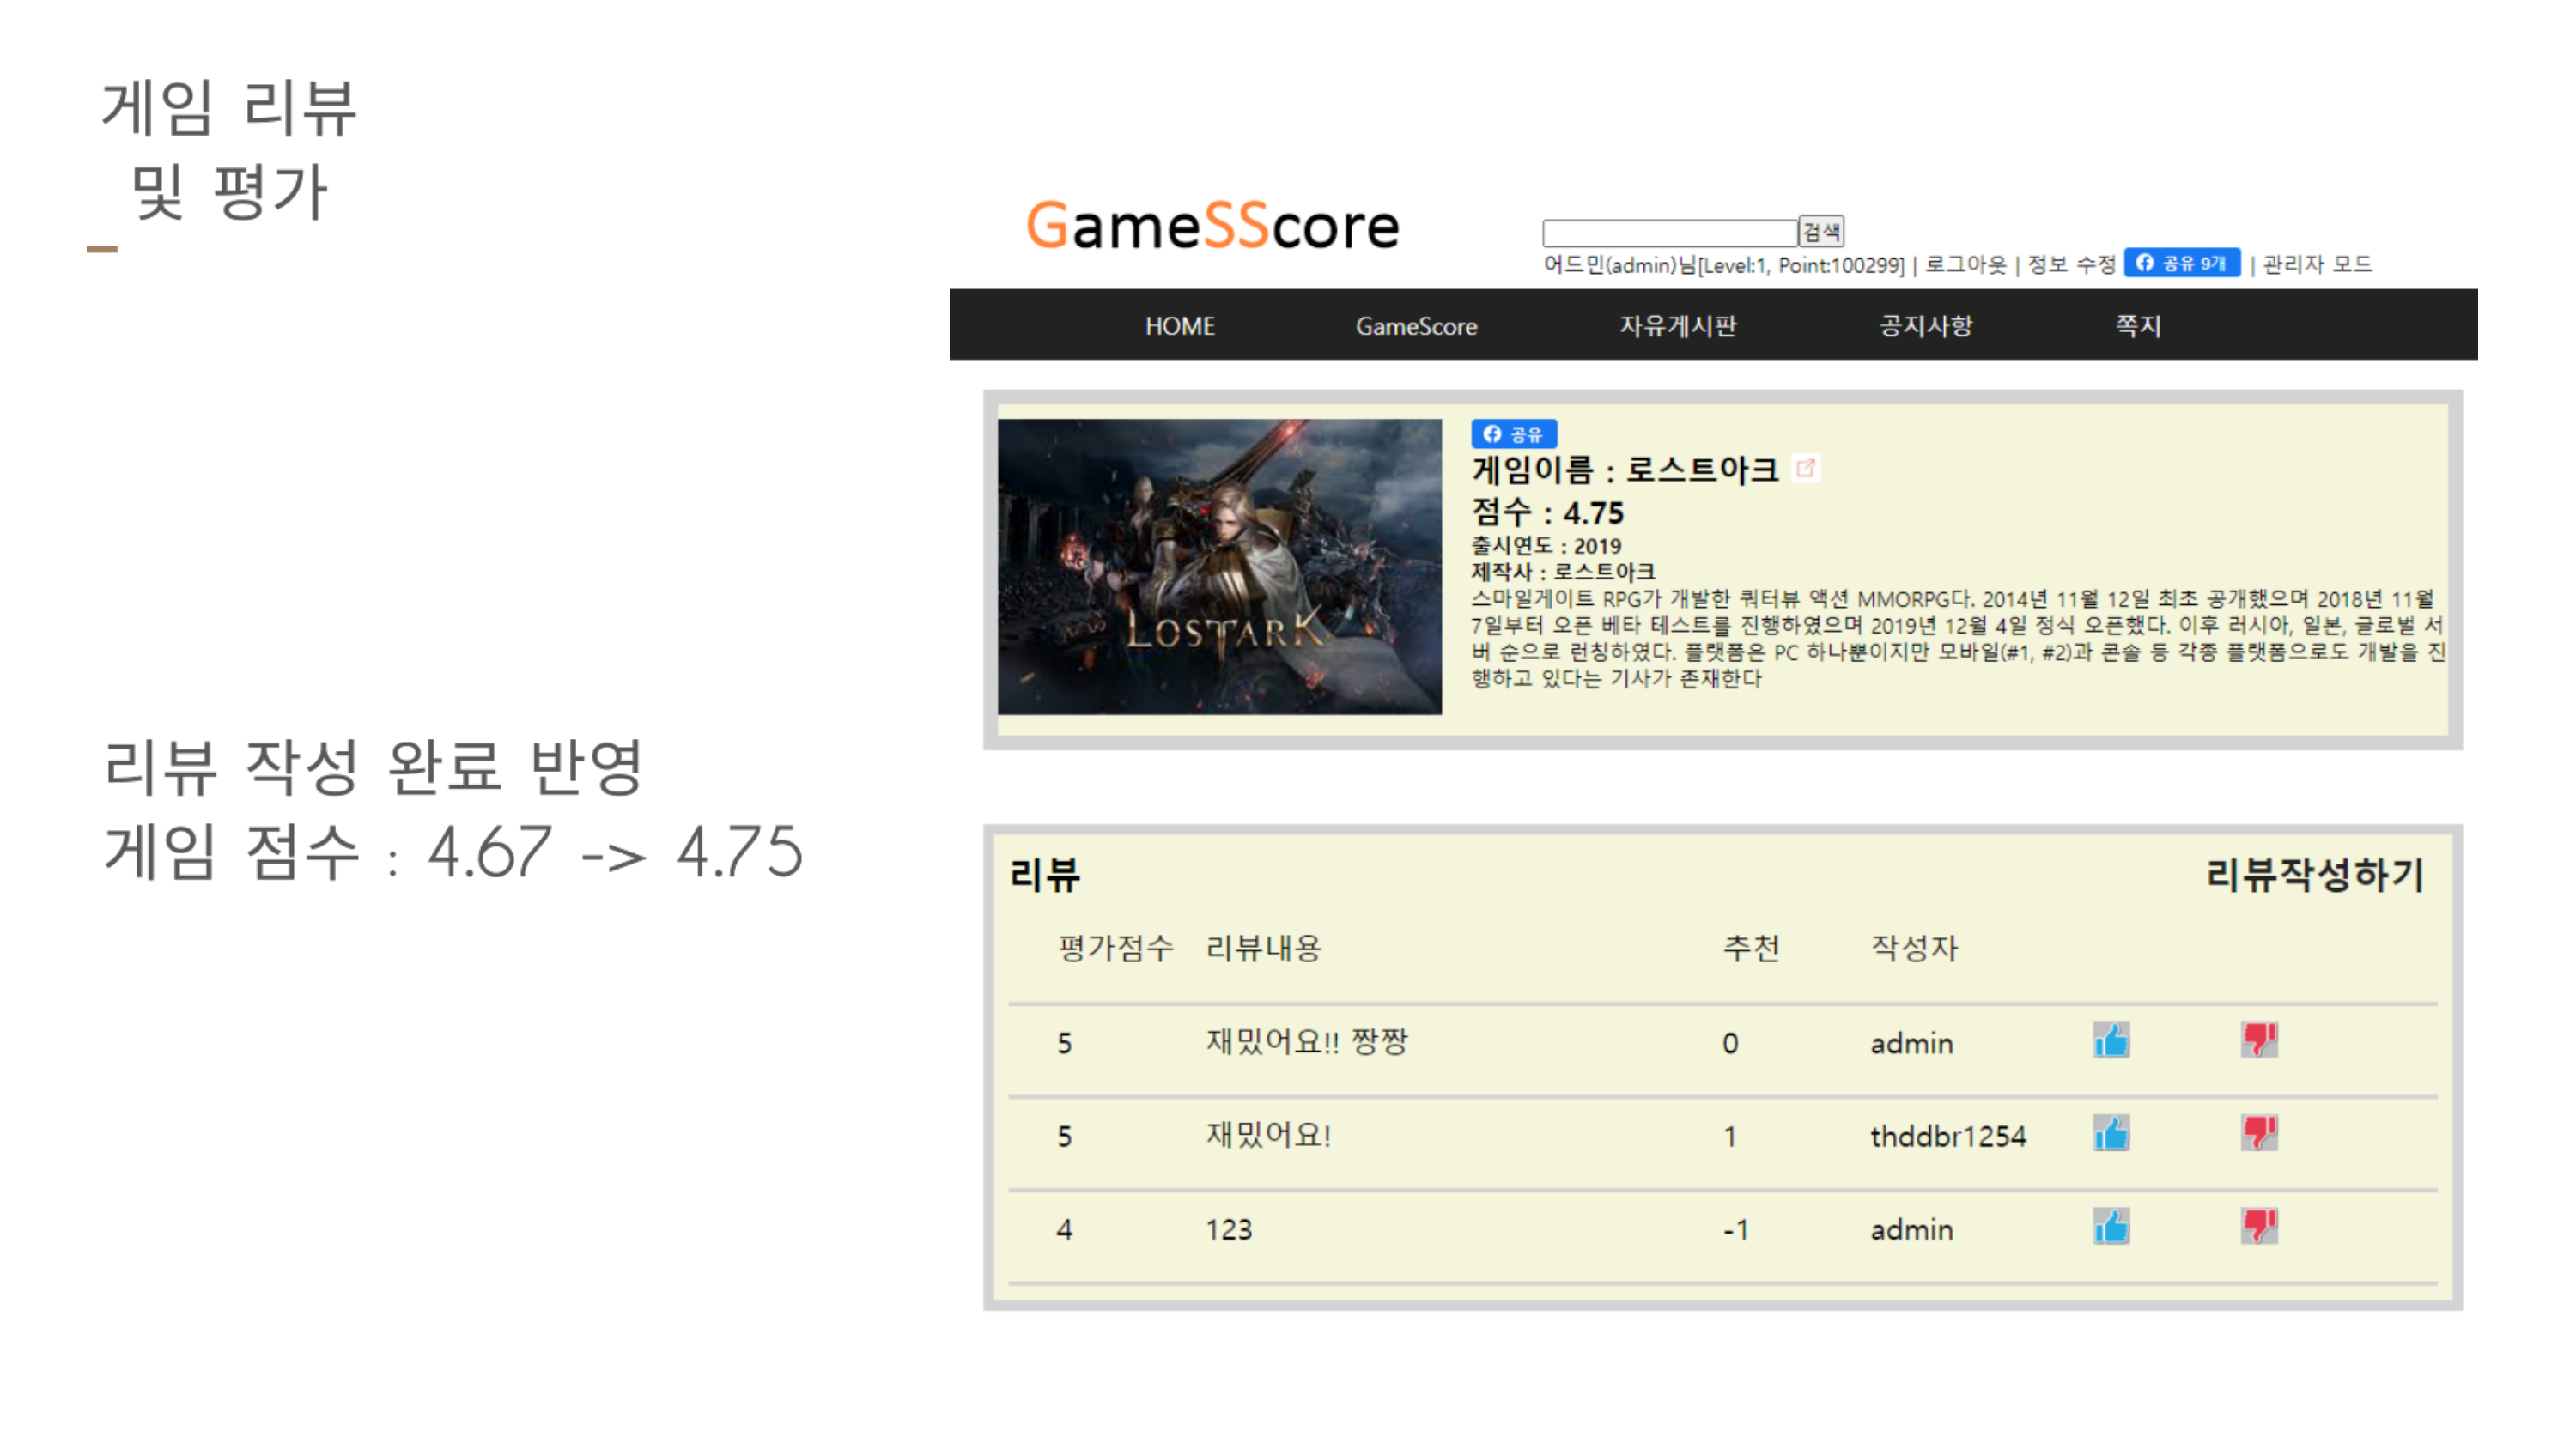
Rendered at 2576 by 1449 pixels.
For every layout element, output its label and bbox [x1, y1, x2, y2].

picture [77, 52, 386, 252]
text_box [950, 160, 2479, 1324]
picture [93, 714, 831, 912]
text_box [87, 246, 118, 253]
